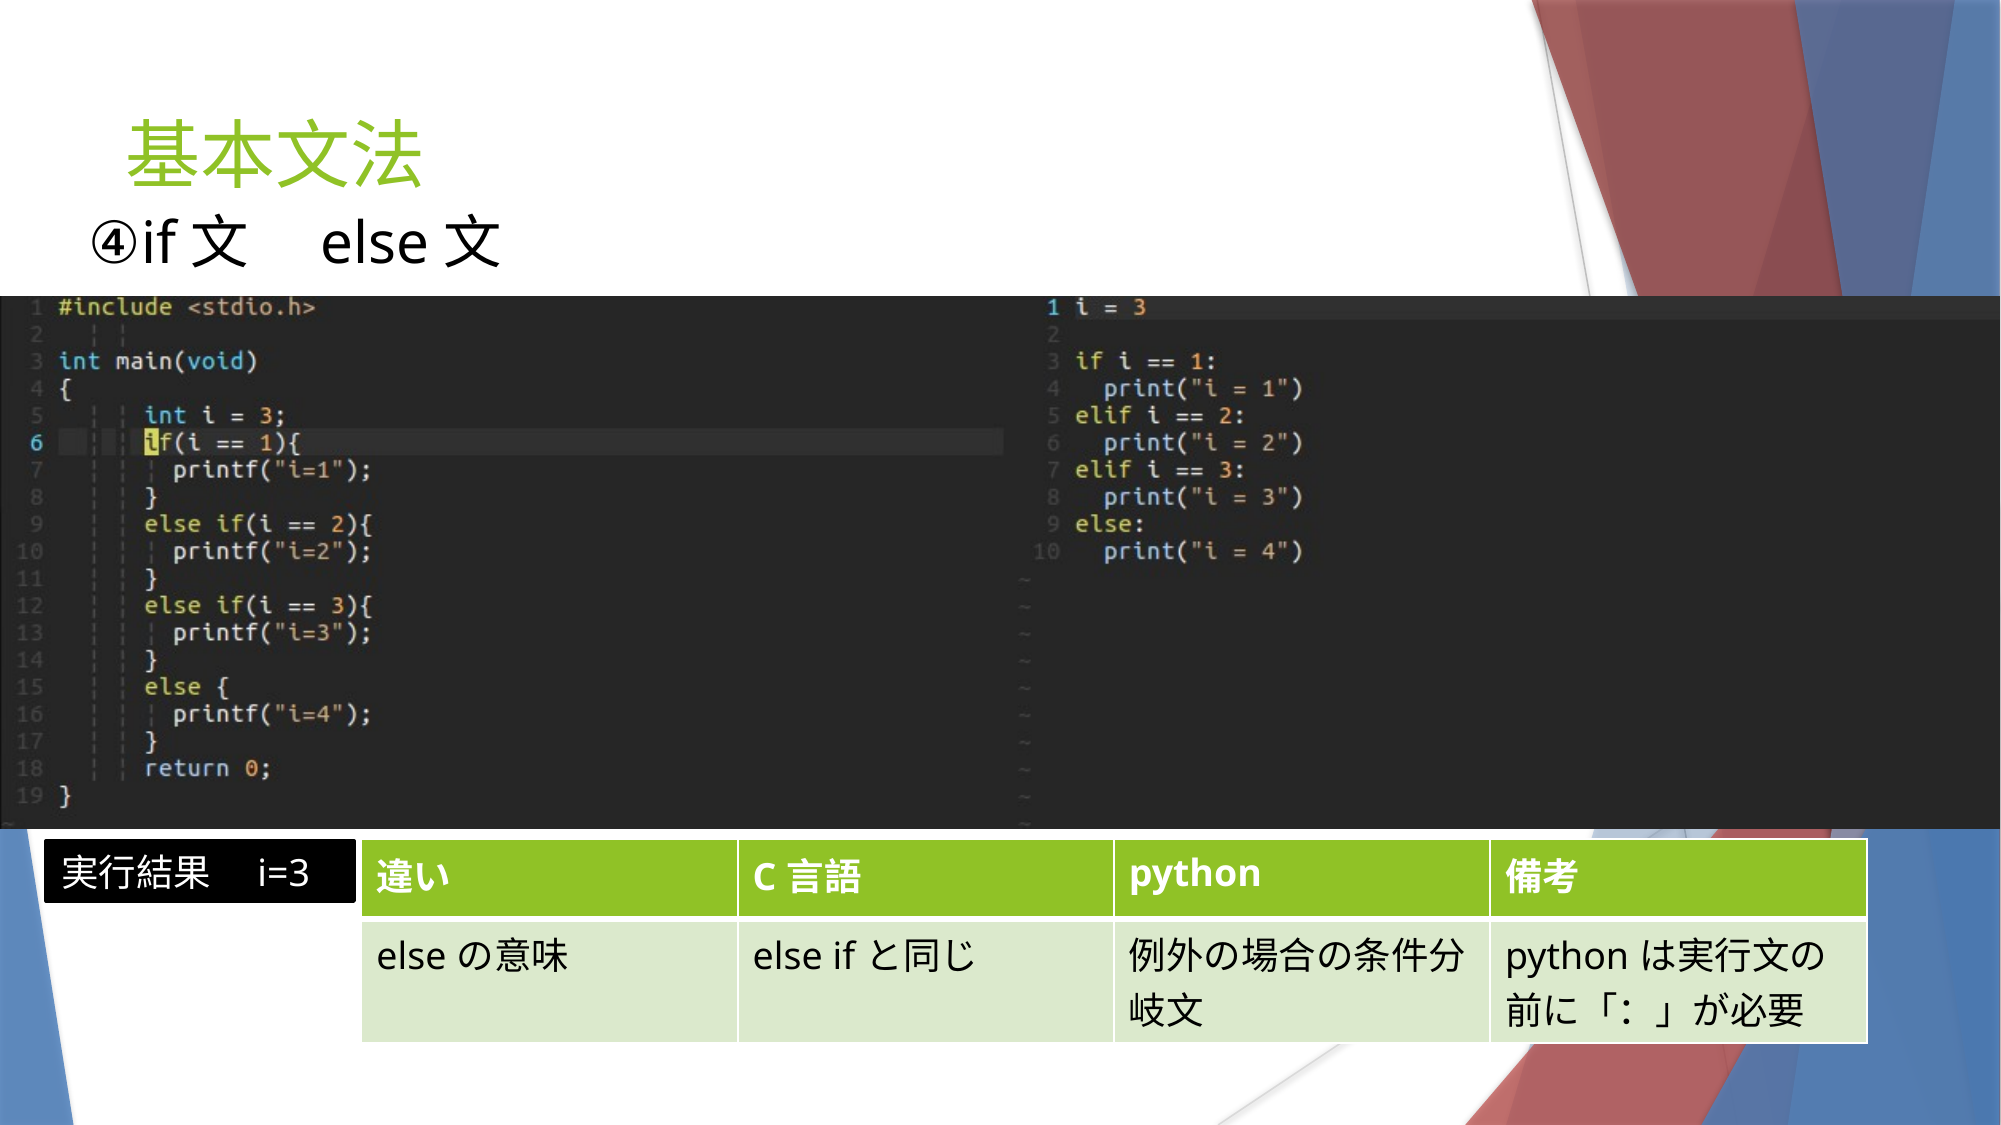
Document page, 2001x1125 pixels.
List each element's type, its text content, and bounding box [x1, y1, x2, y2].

table_cell 例外の場合の条件分岐文 [1115, 922, 1489, 1042]
picture [0, 296, 2000, 829]
text_box 実行結果 i=3 [44, 840, 356, 903]
text_box ④if文 else文 [74, 198, 747, 283]
table_header python [1115, 840, 1489, 916]
table_cell pythonは実行文の前に「：」が必要 [1491, 922, 1866, 1042]
table_header 備考 [1491, 840, 1866, 916]
table_cell elseの意味 [362, 922, 737, 1042]
table_header 違い [362, 840, 737, 916]
text_box 基本文法 [111, 99, 1522, 222]
table_header C言語 [739, 840, 1113, 916]
table_cell else ifと同じ [739, 922, 1113, 1042]
